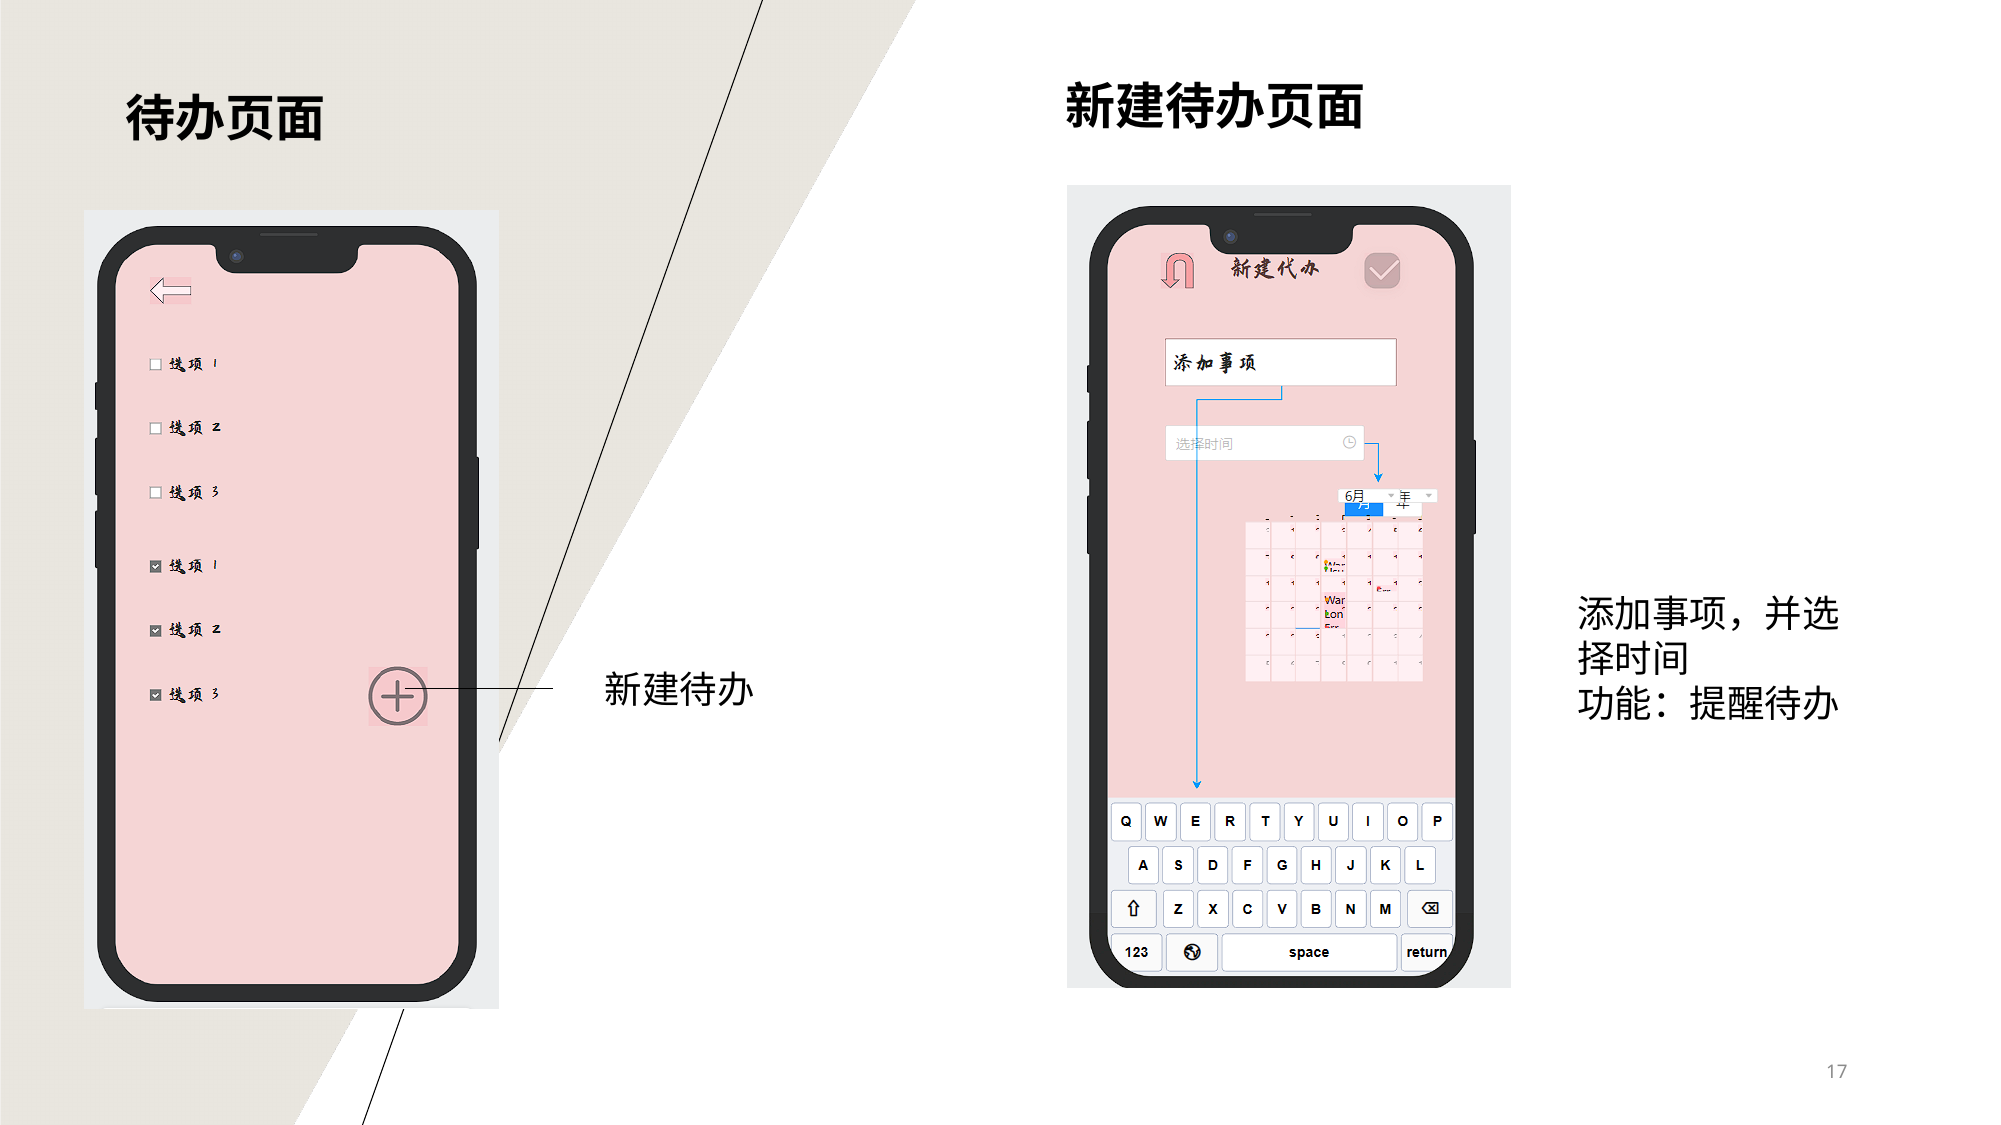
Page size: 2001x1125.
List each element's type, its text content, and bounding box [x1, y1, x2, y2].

slide_number 17 [1755, 1042, 1863, 1103]
picture [0, 0, 916, 1125]
text_box 新建待办 [589, 658, 887, 719]
picture [1067, 185, 1511, 988]
text_box 添加事项，并选择时间 功能：提醒待办 [1562, 582, 1863, 733]
text_box 待办页面 [110, 78, 362, 154]
text_box 新建待办页面 [1050, 66, 1511, 142]
